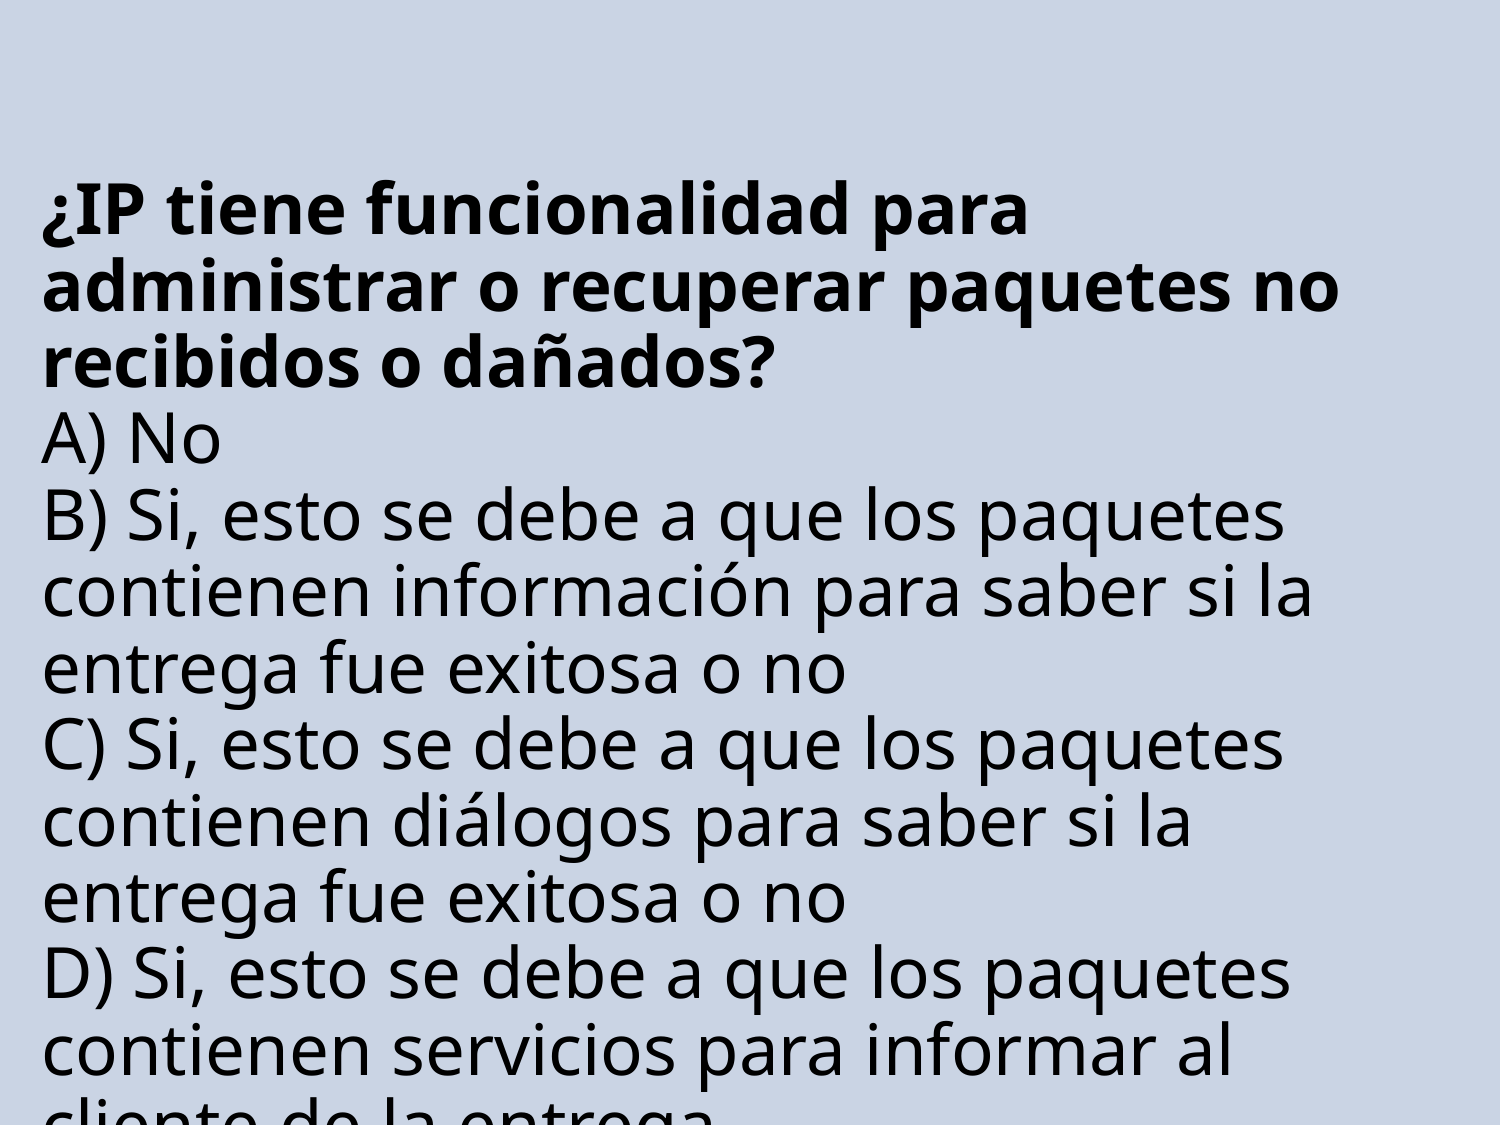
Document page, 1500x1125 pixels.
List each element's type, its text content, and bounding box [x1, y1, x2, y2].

title ¿IP tiene funcionalidad para administrar o recuperar paquetes no recibidos o dañados? A) No B) Si, esto se debe a que los paquetes contienen información para saber si la entrega fue exitosa o no C) Si, esto se debe a que los paquetes contienen diálogos para saber si la entrega fue exitosa o no D) Si, esto se debe a que los paquetes contienen servicios para informar al cliente de la entrega SOLUCIÓN: A [26, 166, 1469, 960]
